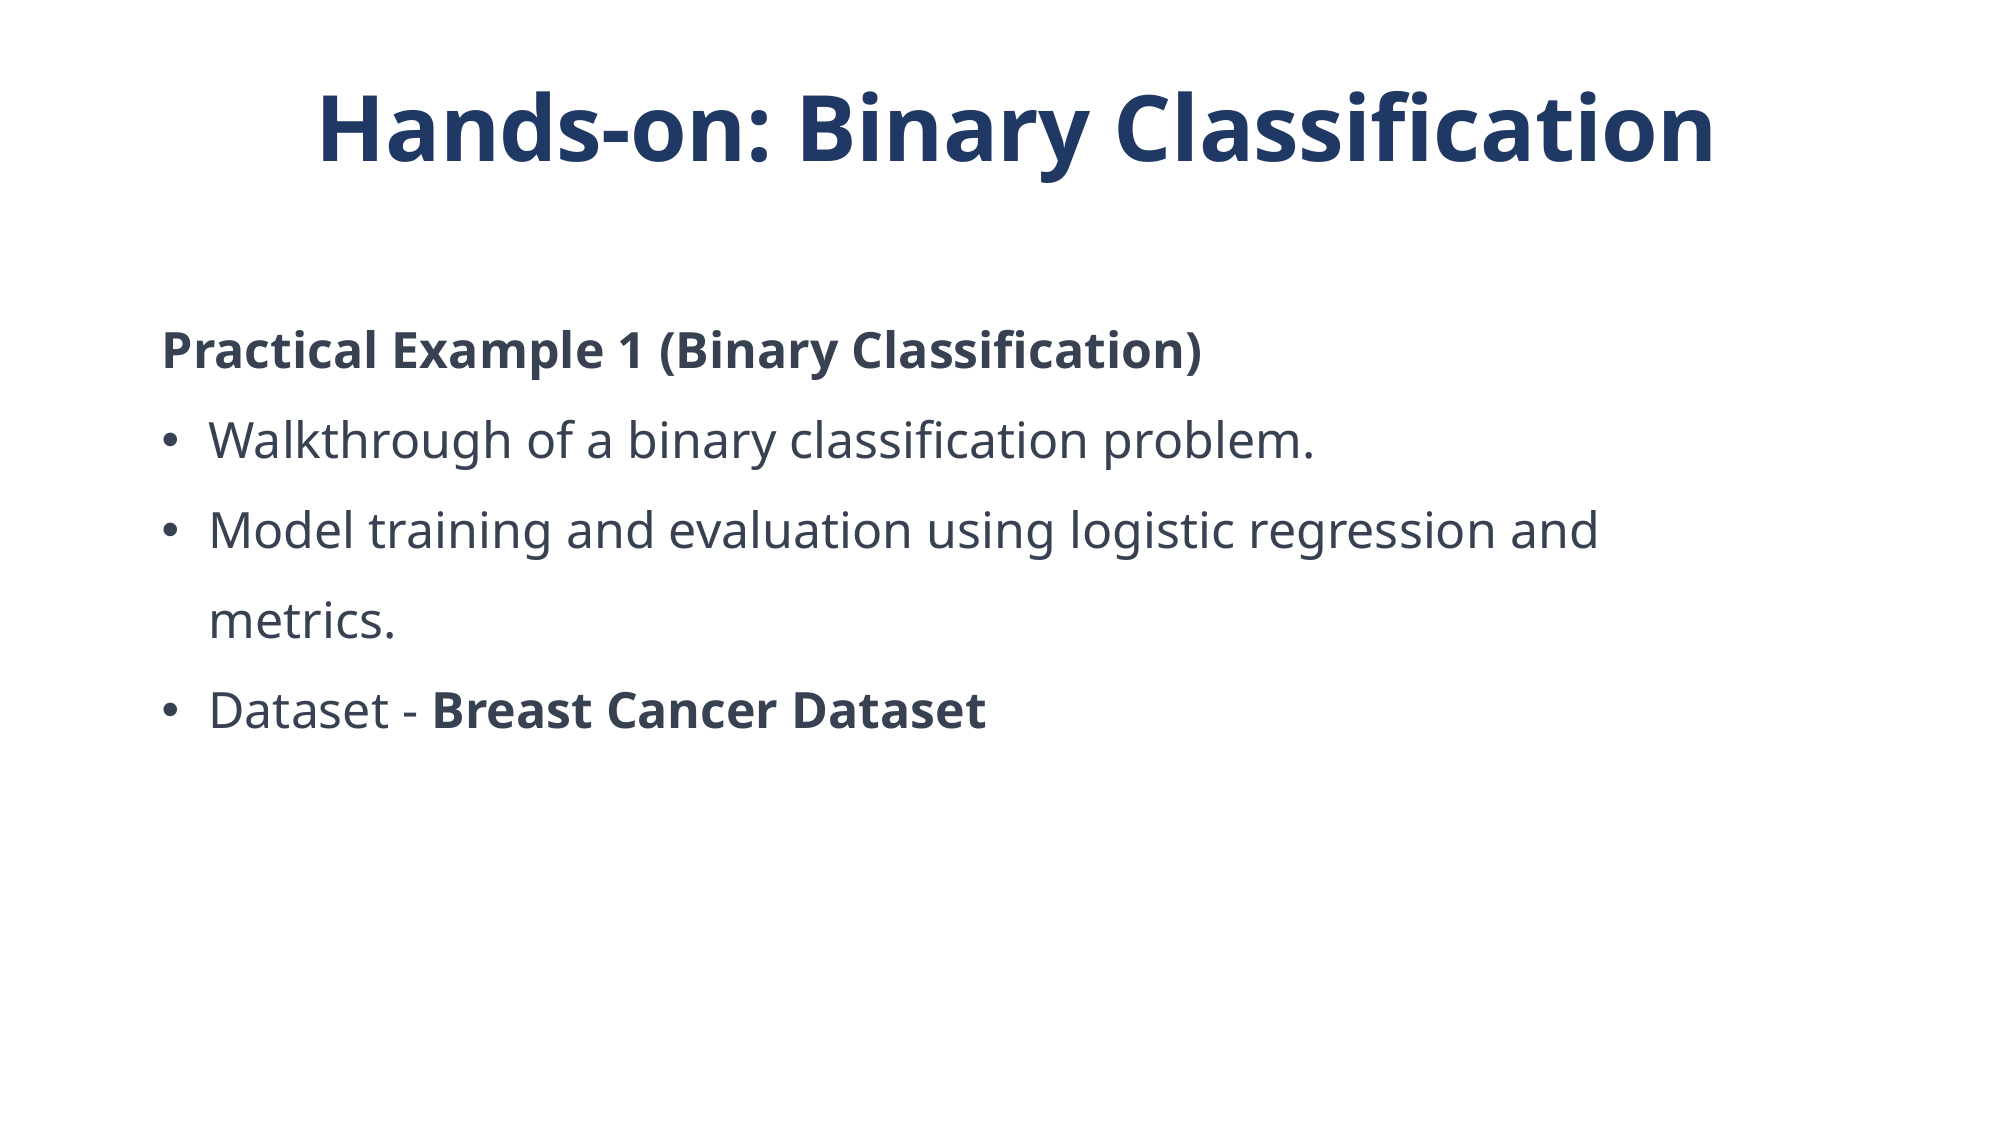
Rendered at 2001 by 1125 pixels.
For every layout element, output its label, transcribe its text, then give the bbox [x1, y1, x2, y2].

text_box Practical Example 1 (Binary Classification) Walkthrough of a binary classification problem. Model training and evaluation using logistic regression and metrics. Dataset - Breast Cancer Dataset [146, 281, 1765, 747]
text_box Hands-on: Binary Classification [294, 80, 1737, 182]
